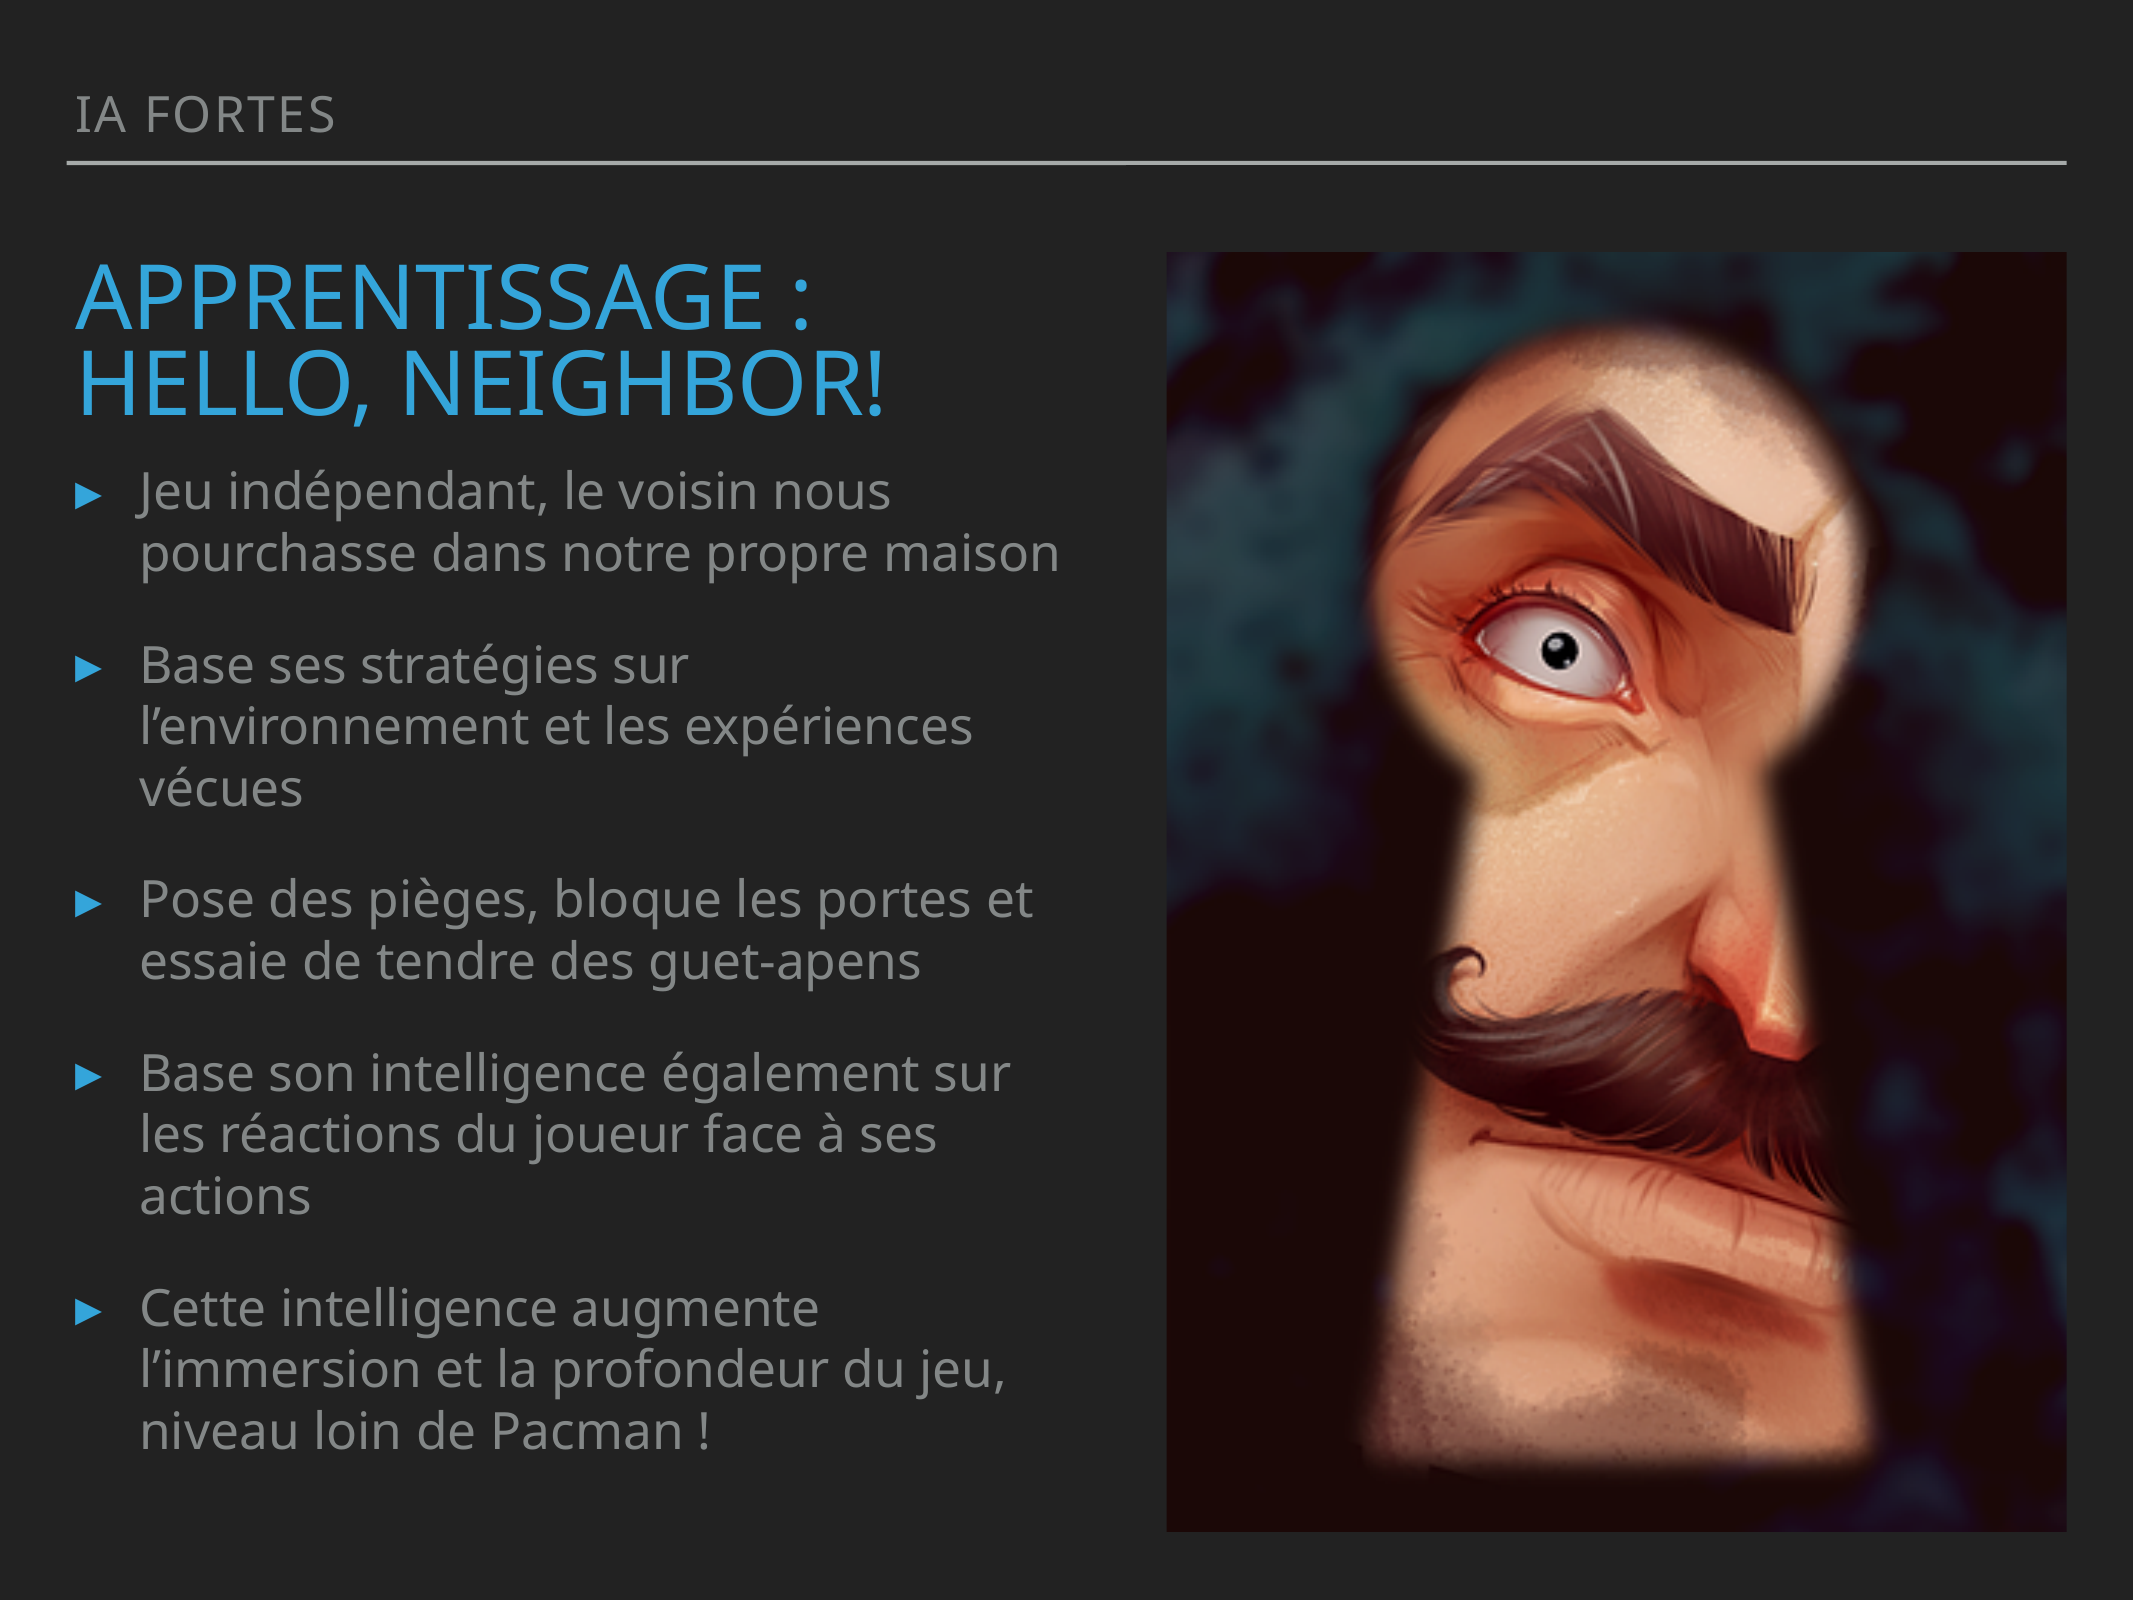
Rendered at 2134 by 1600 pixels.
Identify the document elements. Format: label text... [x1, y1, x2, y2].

list Jeu indépendant, le voisin nous pourchasse dans notre propre maison Base ses stratégies sur l’environnement et les expériences vécues Pose des pièges, bloque les portes et essaie de tendre des guet-apens Base son intelligence également sur les réactions du joueur face à ses actions Cette intelligence augmente l’immersion et la profondeur du jeu, niveau loin de Pacman ! [66, 449, 1101, 1453]
list ia fortes [66, 74, 1901, 151]
picture [1166, 251, 2067, 1532]
title Apprentissage : Hello, Neighbor! [66, 251, 1101, 372]
